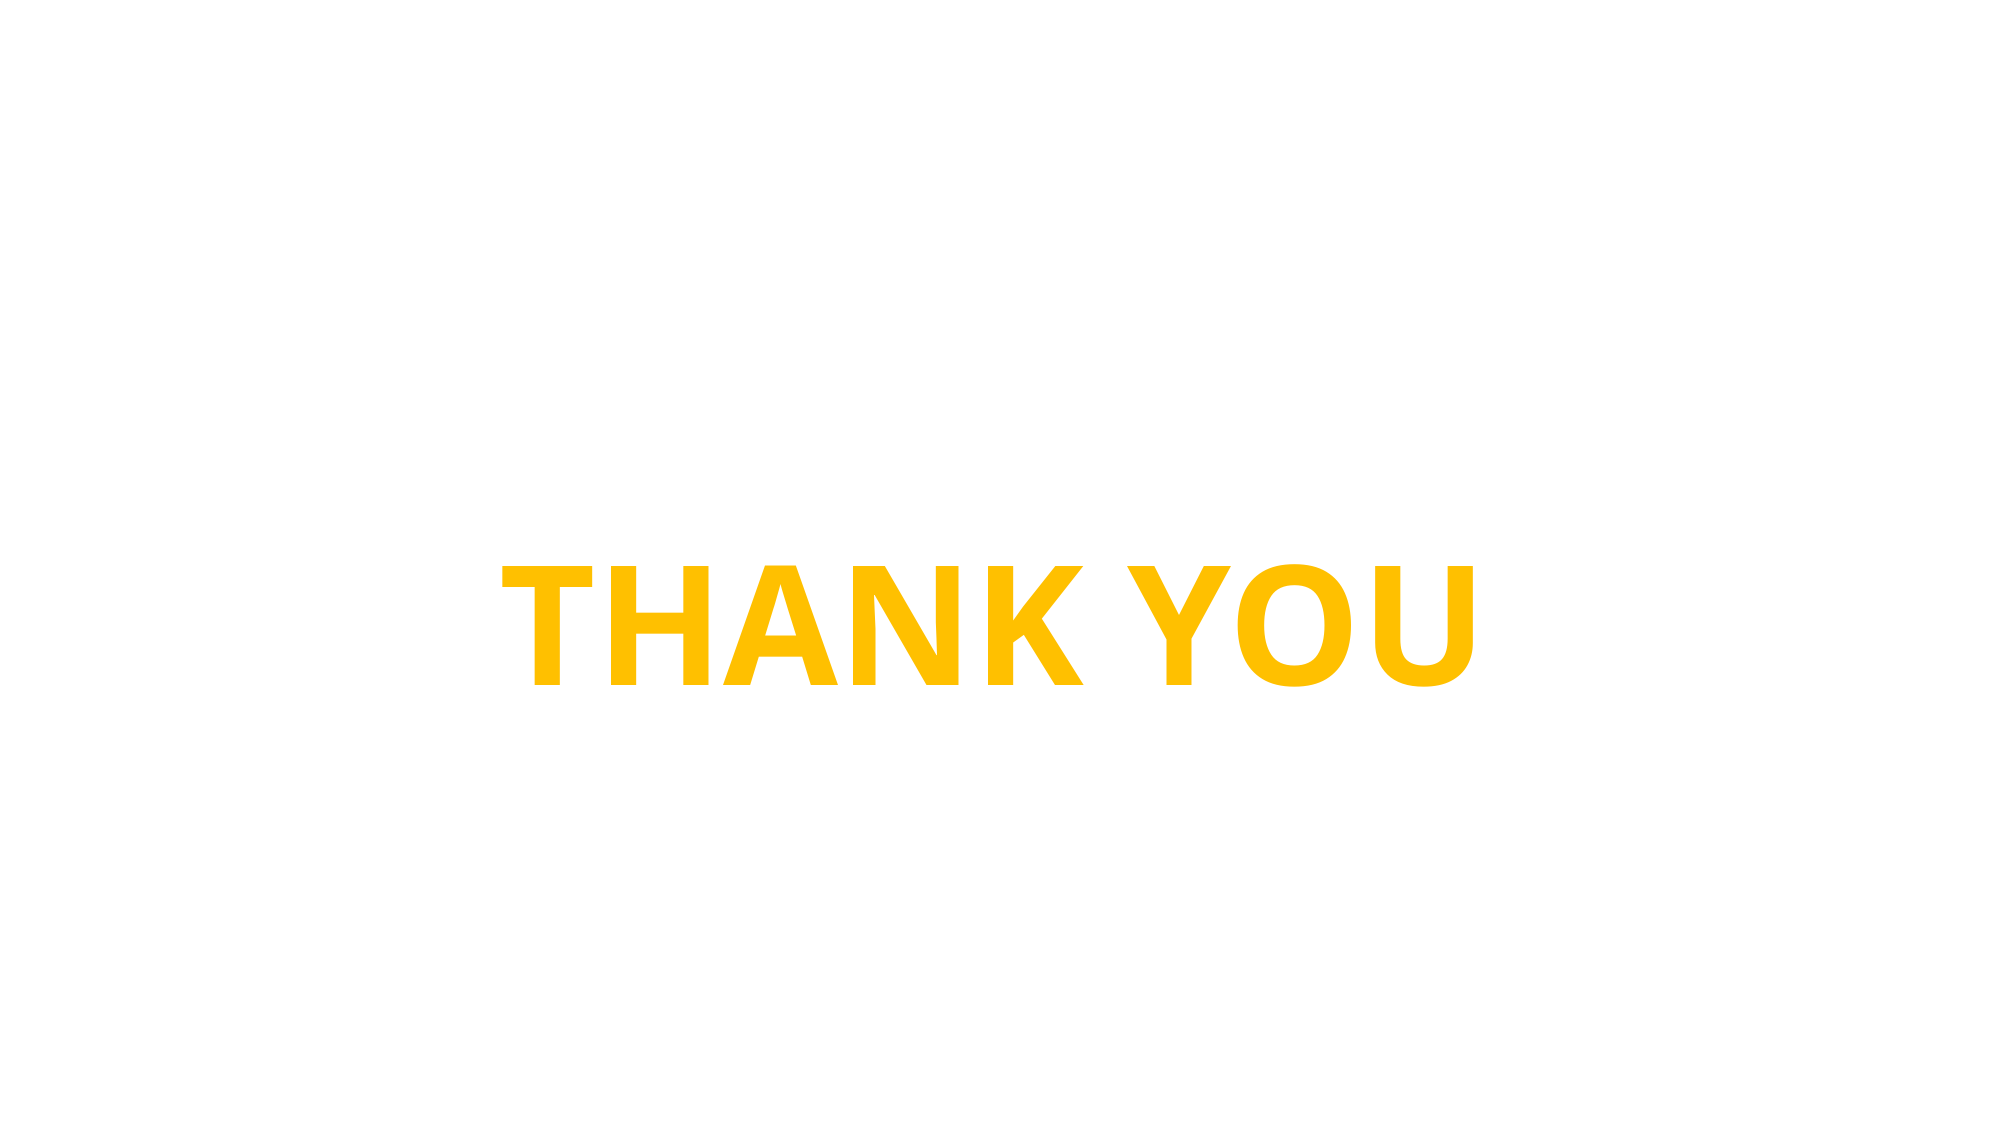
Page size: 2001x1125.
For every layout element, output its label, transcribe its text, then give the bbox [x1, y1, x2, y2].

title THANK YOU [131, 522, 1857, 740]
